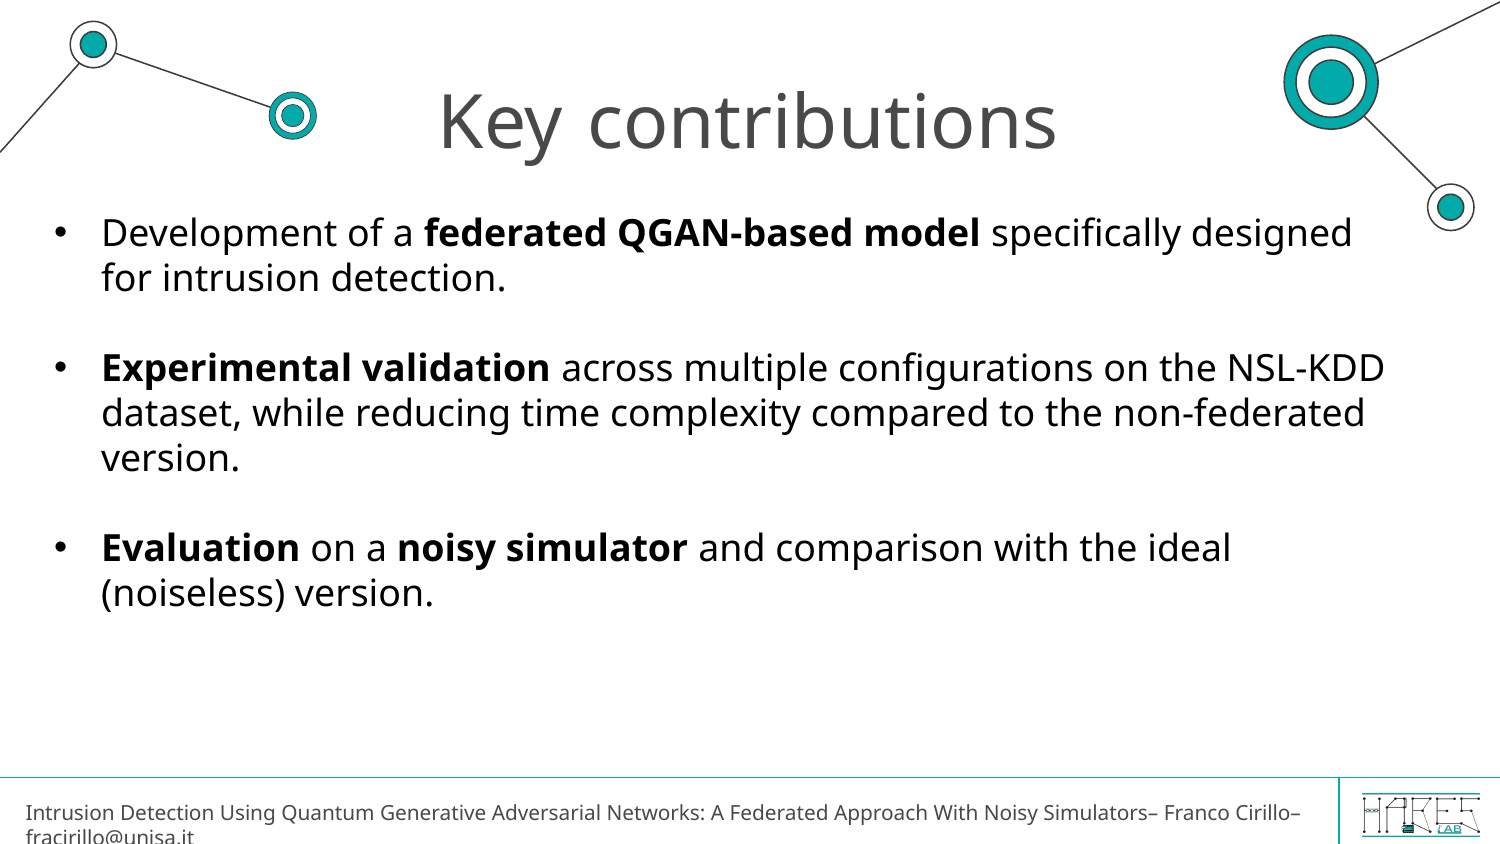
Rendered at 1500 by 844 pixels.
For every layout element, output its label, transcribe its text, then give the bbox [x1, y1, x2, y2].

picture [1362, 793, 1480, 837]
text_box Intrusion Detection Using Quantum Generative Adversarial Networks: A Federated Approach With Noisy Simulators– Franco Cirillo– fracirillo@unisa.it [10, 792, 1316, 834]
text_box Development of a federated QGAN-based model specifically designed for intrusion detection. Experimental validation across multiple configurations on the NSL-KDD dataset, while reducing time complexity compared to the non-federated version. Evaluation on a noisy simulator and comparison with the ideal (noiseless) version. [39, 201, 1406, 622]
title Key contributions [255, 41, 1241, 140]
